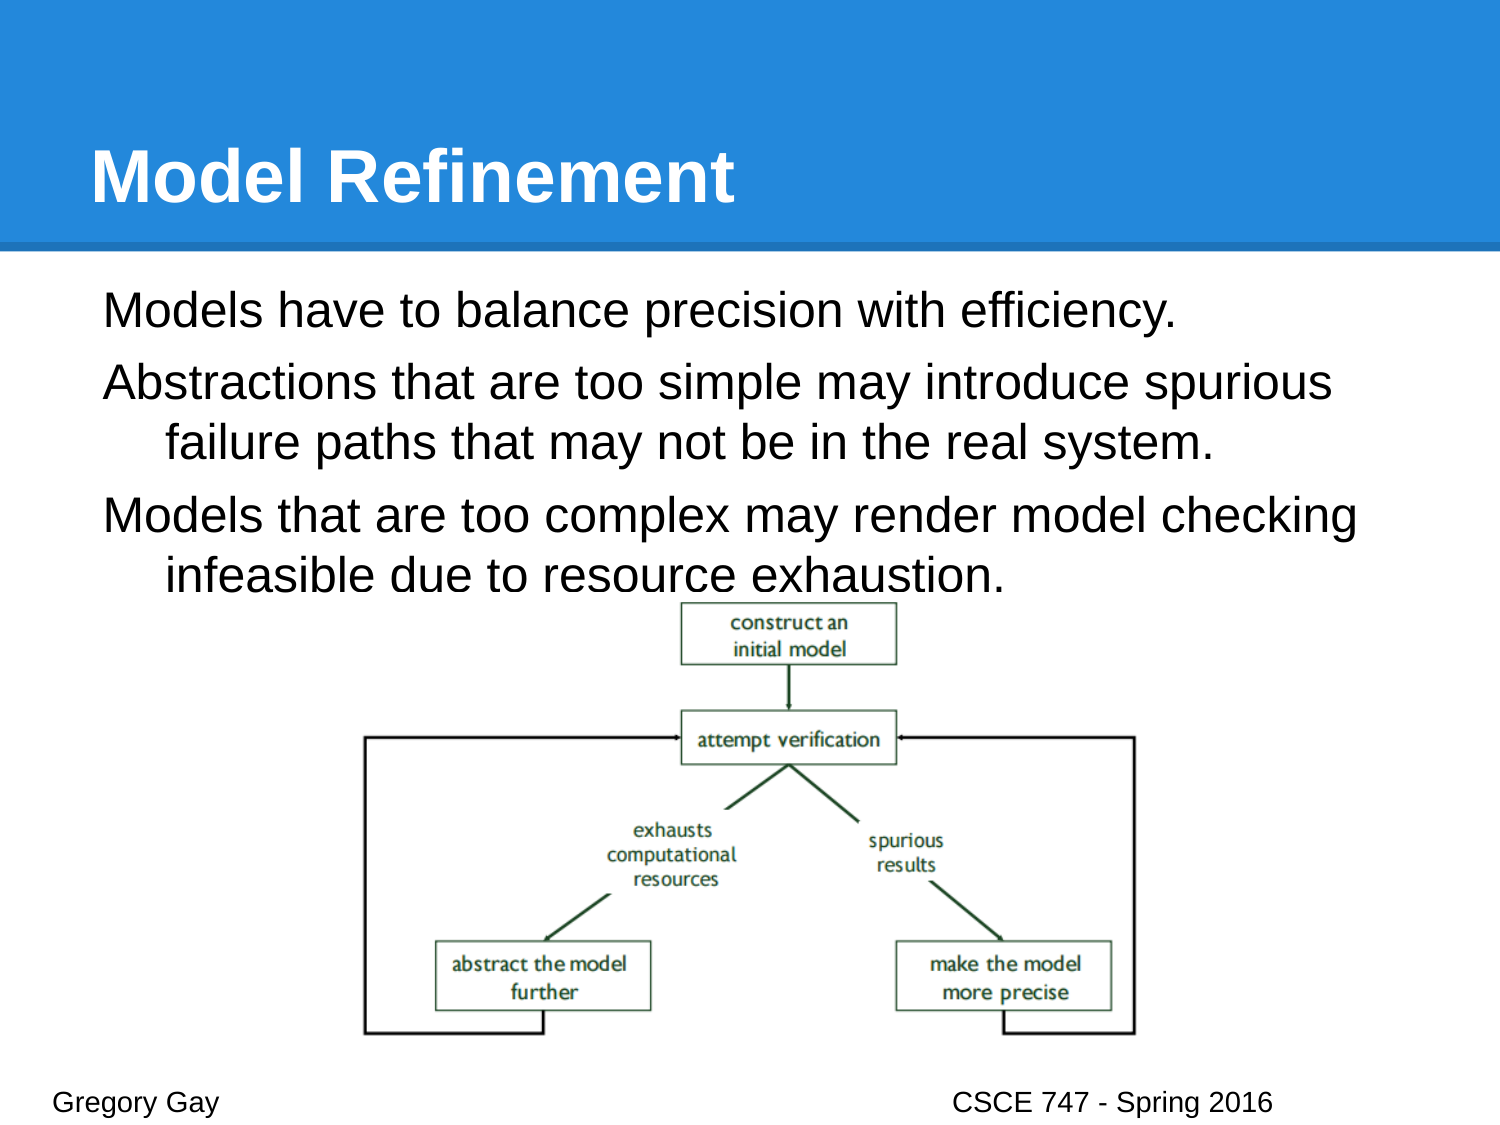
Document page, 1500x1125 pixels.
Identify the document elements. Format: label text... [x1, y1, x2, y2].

picture [354, 592, 1146, 1069]
title Model Refinement [75, 45, 1425, 233]
list Models have to balance precision with efficiency. Abstractions that are too simple may introduce spurious failure paths that may not be in the real system. Models that are too complex may render model checking infeasible due to resource exhaustion. [75, 262, 1425, 1068]
text_box Gregory Gay CSCE 747 - Spring 2016 30 [37, 1068, 1463, 1114]
